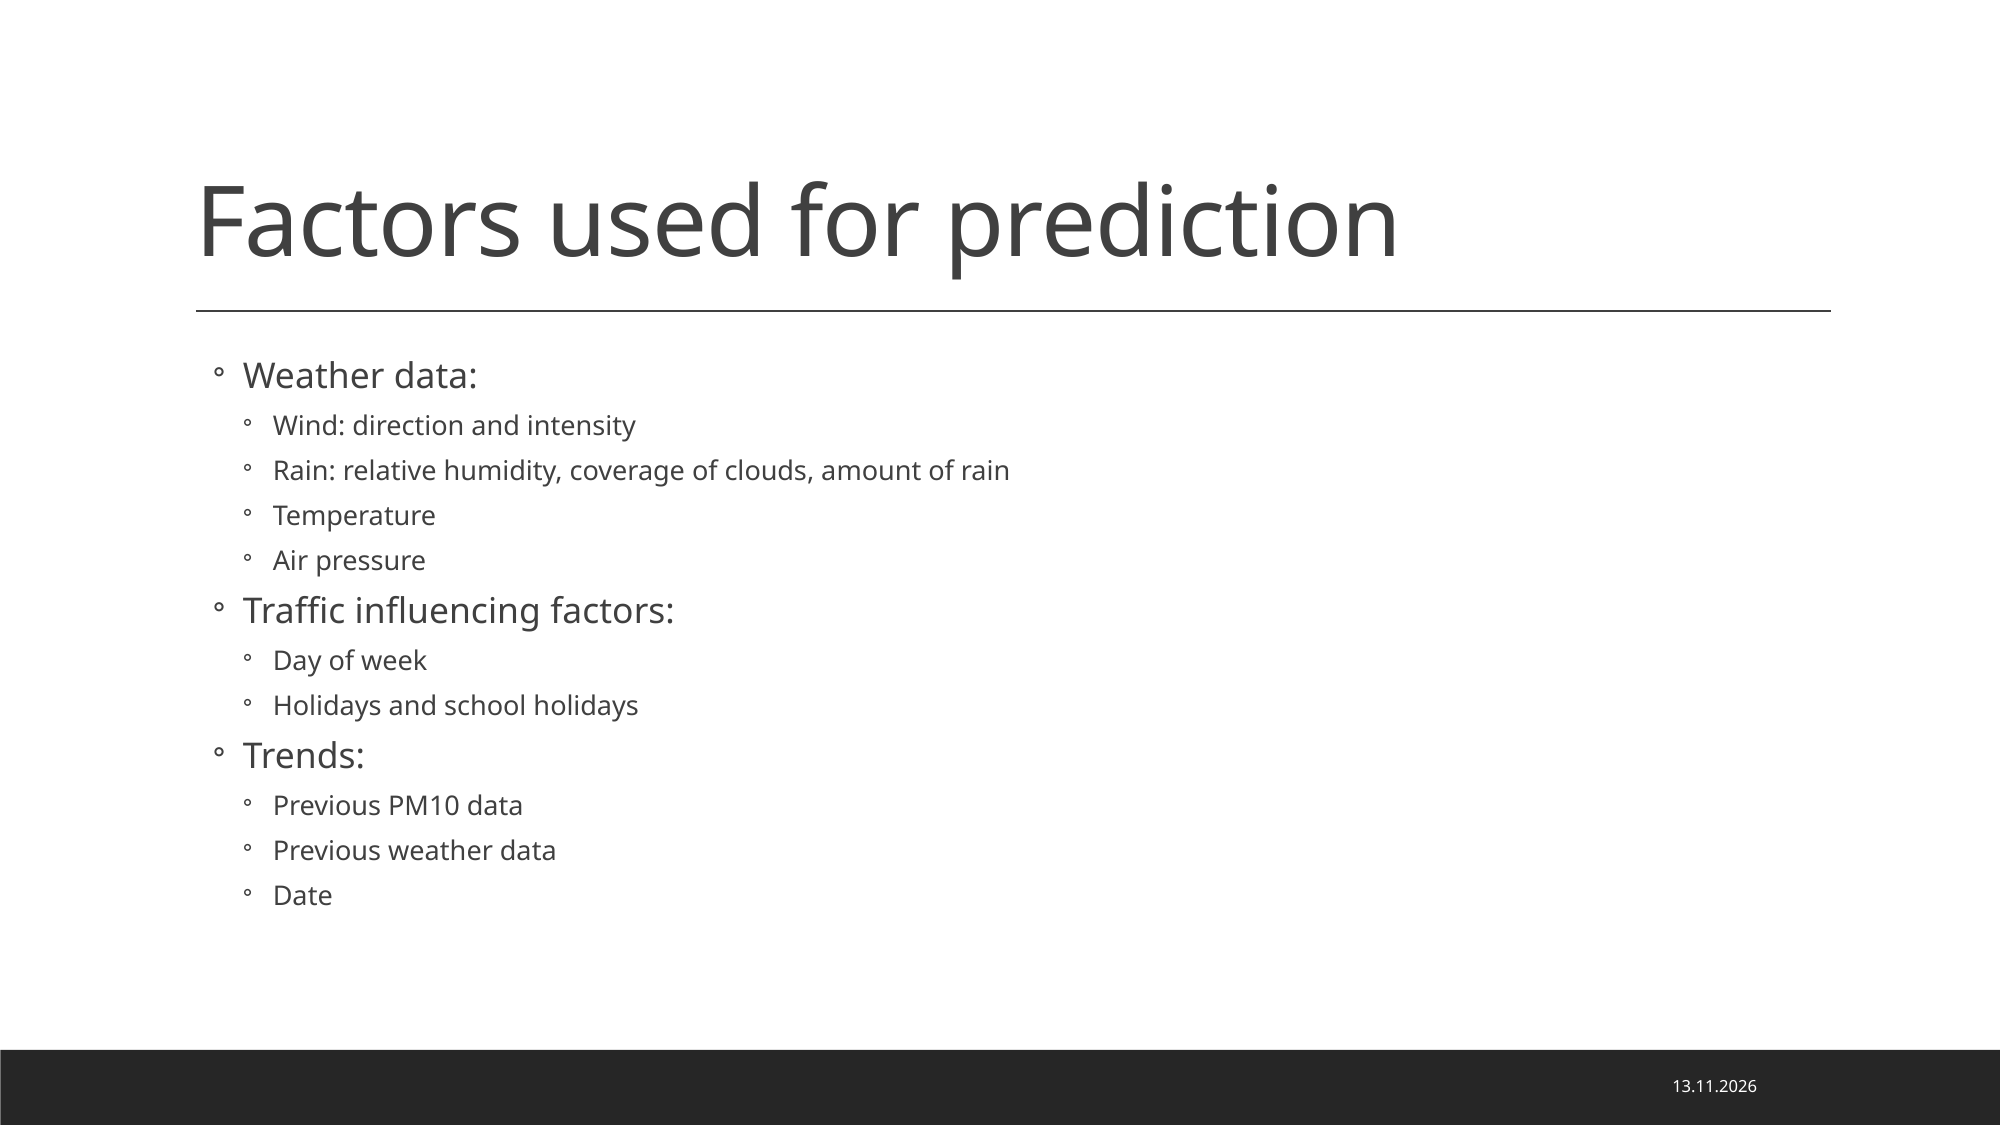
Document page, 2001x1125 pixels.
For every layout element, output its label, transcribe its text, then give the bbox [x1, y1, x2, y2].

title Factors used for prediction [180, 47, 1830, 285]
list Weather data: Wind: direction and intensity Rain: relative humidity, coverage of clouds, amount of rain Temperature Air pressure Traffic influencing factors: Day of week Holidays and school holidays Trends: Previous PM10 data Previous weather data Date [180, 345, 1830, 963]
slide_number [1348, 1057, 1773, 1118]
